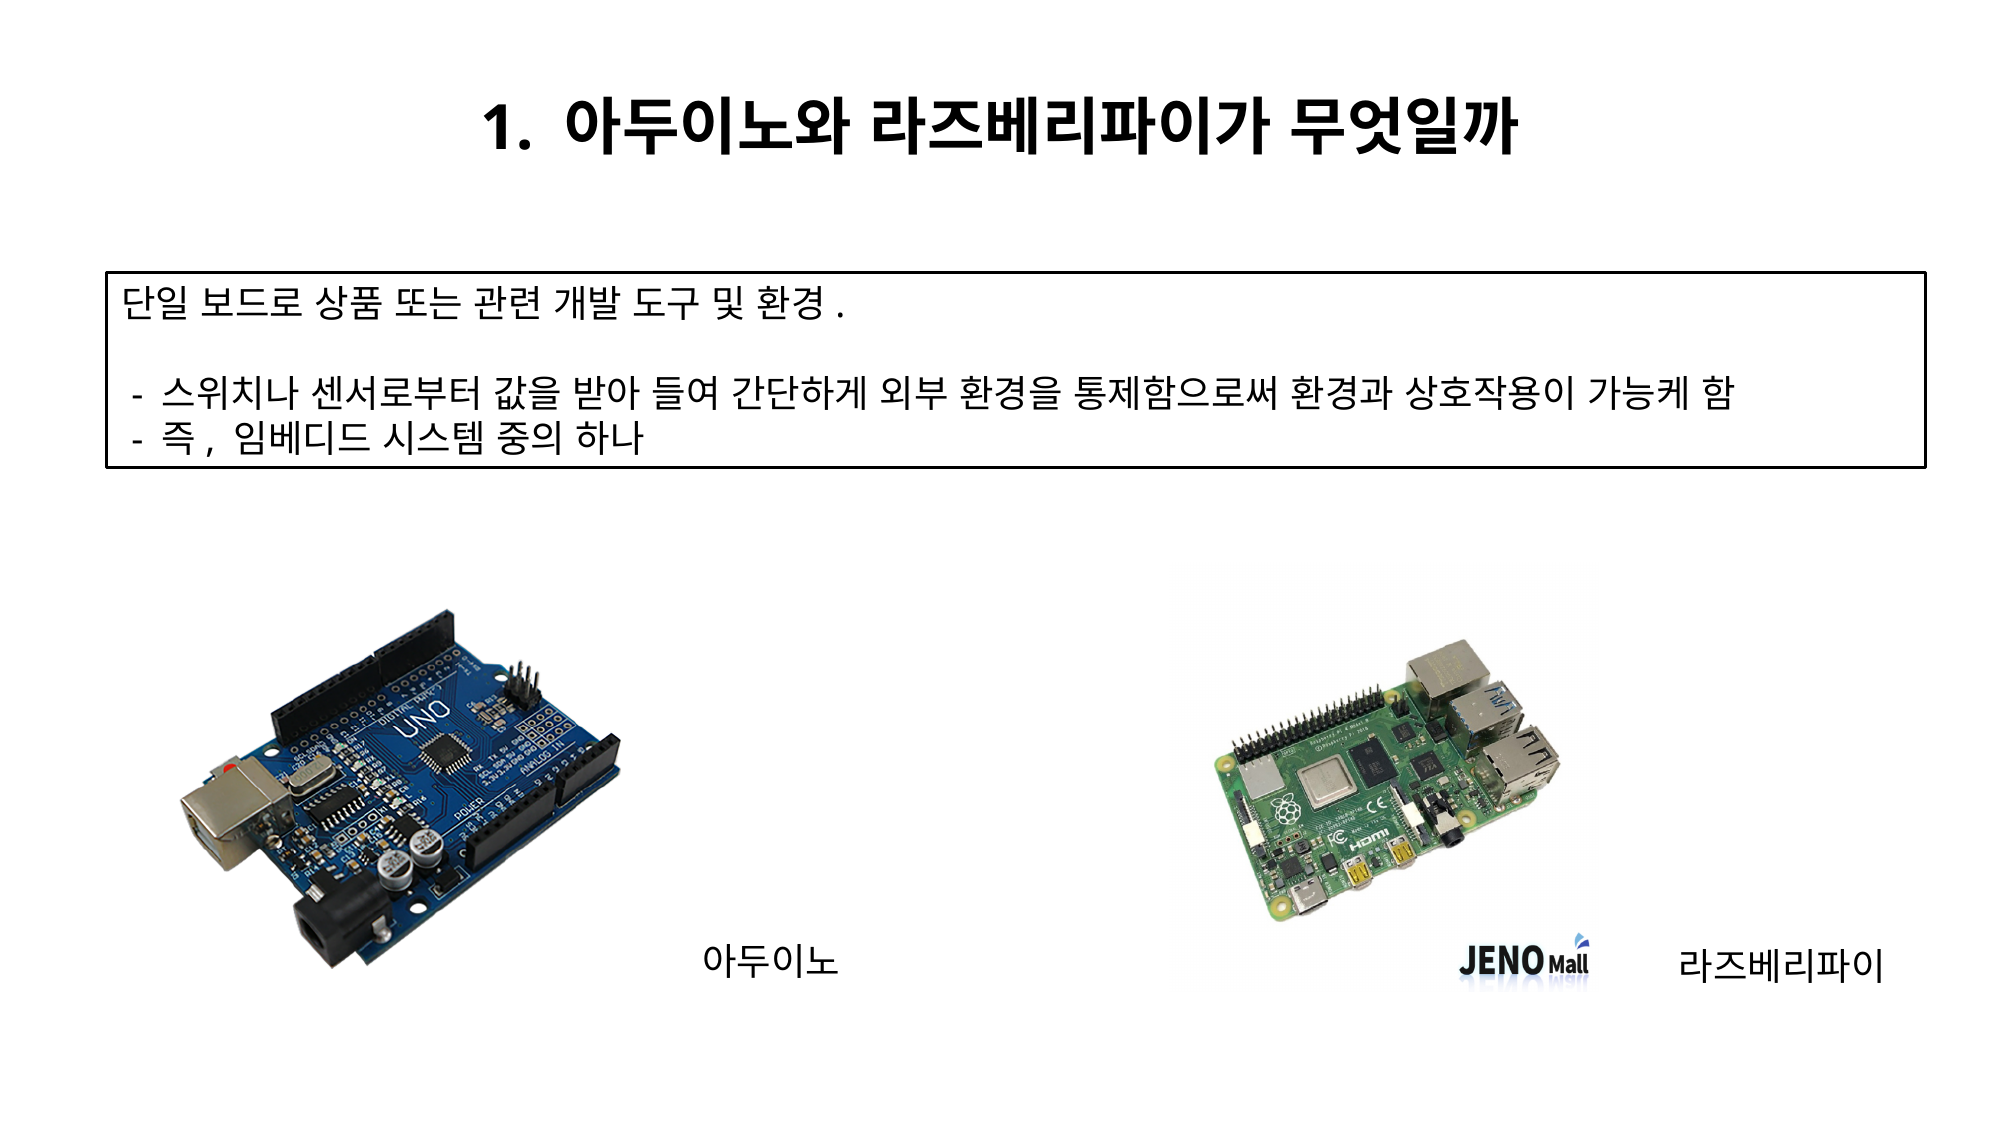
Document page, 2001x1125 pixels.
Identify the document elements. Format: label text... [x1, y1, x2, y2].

text_box 단일 보드로 상품 또는 관련 개발 도구 및 환경. - 스위치나 센서로부터 값을 받아 들여 간단하게 외부 환경을 통제함으로써 환경과 상호작용이 가능케 함 - 즉, 임베디드 시스템 중의 하나 [105, 271, 1927, 469]
text_box 아두이노 [687, 930, 896, 991]
picture [1168, 561, 1599, 993]
title 1. 아두이노와 라즈베리파이가 무엇일까 [137, 59, 1863, 189]
text_box 라즈베리파이 [1664, 935, 1927, 995]
picture [153, 541, 647, 1035]
